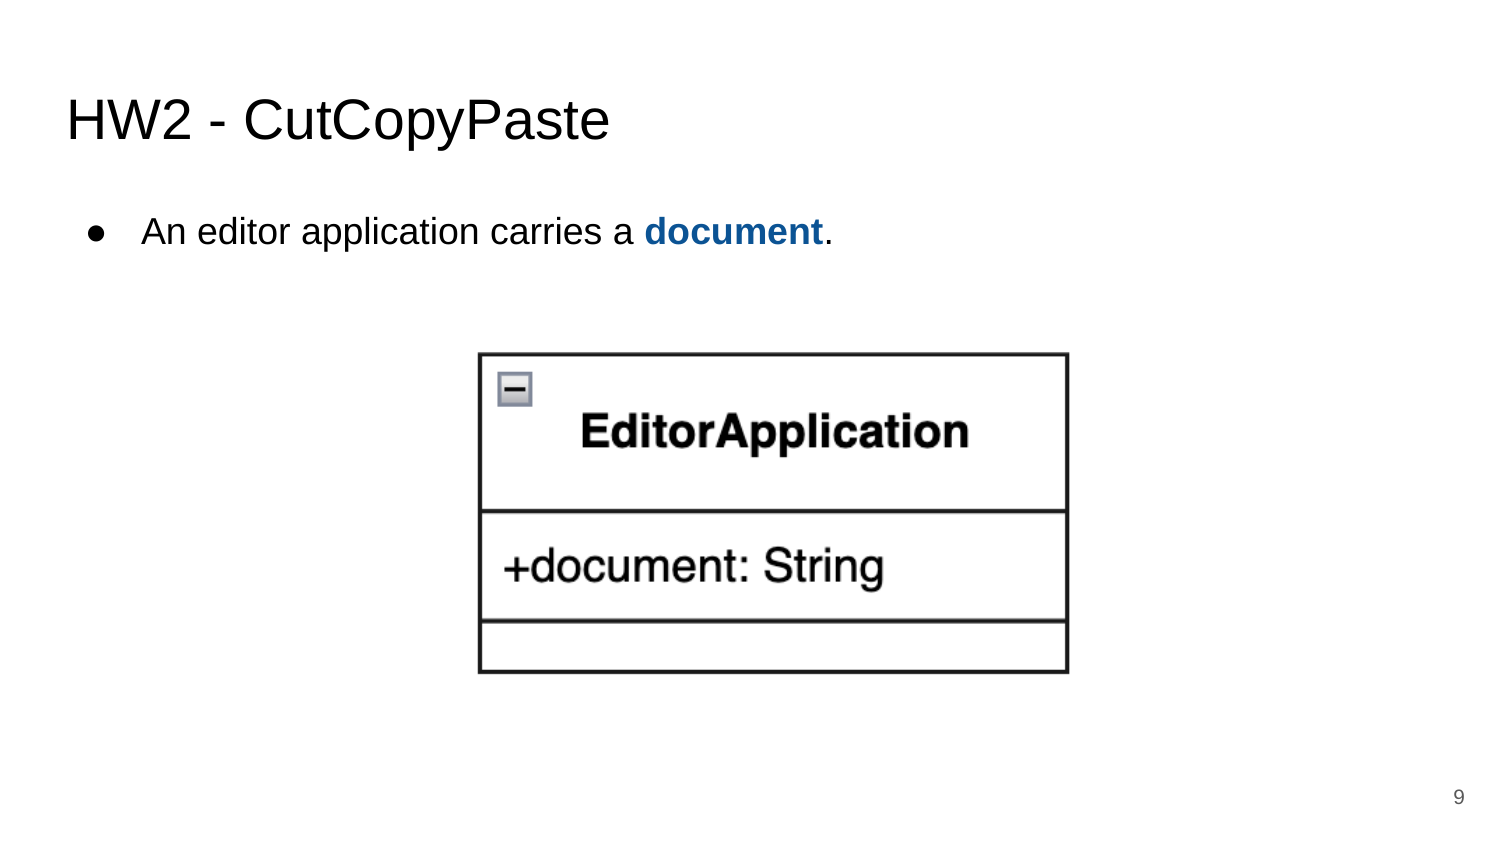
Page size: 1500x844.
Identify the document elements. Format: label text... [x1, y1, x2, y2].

list An editor application carries a document. [51, 189, 1449, 750]
title HW2 - CutCopyPaste [51, 72, 1449, 167]
picture [383, 316, 1117, 699]
slide_number ‹#› [1389, 764, 1480, 830]
